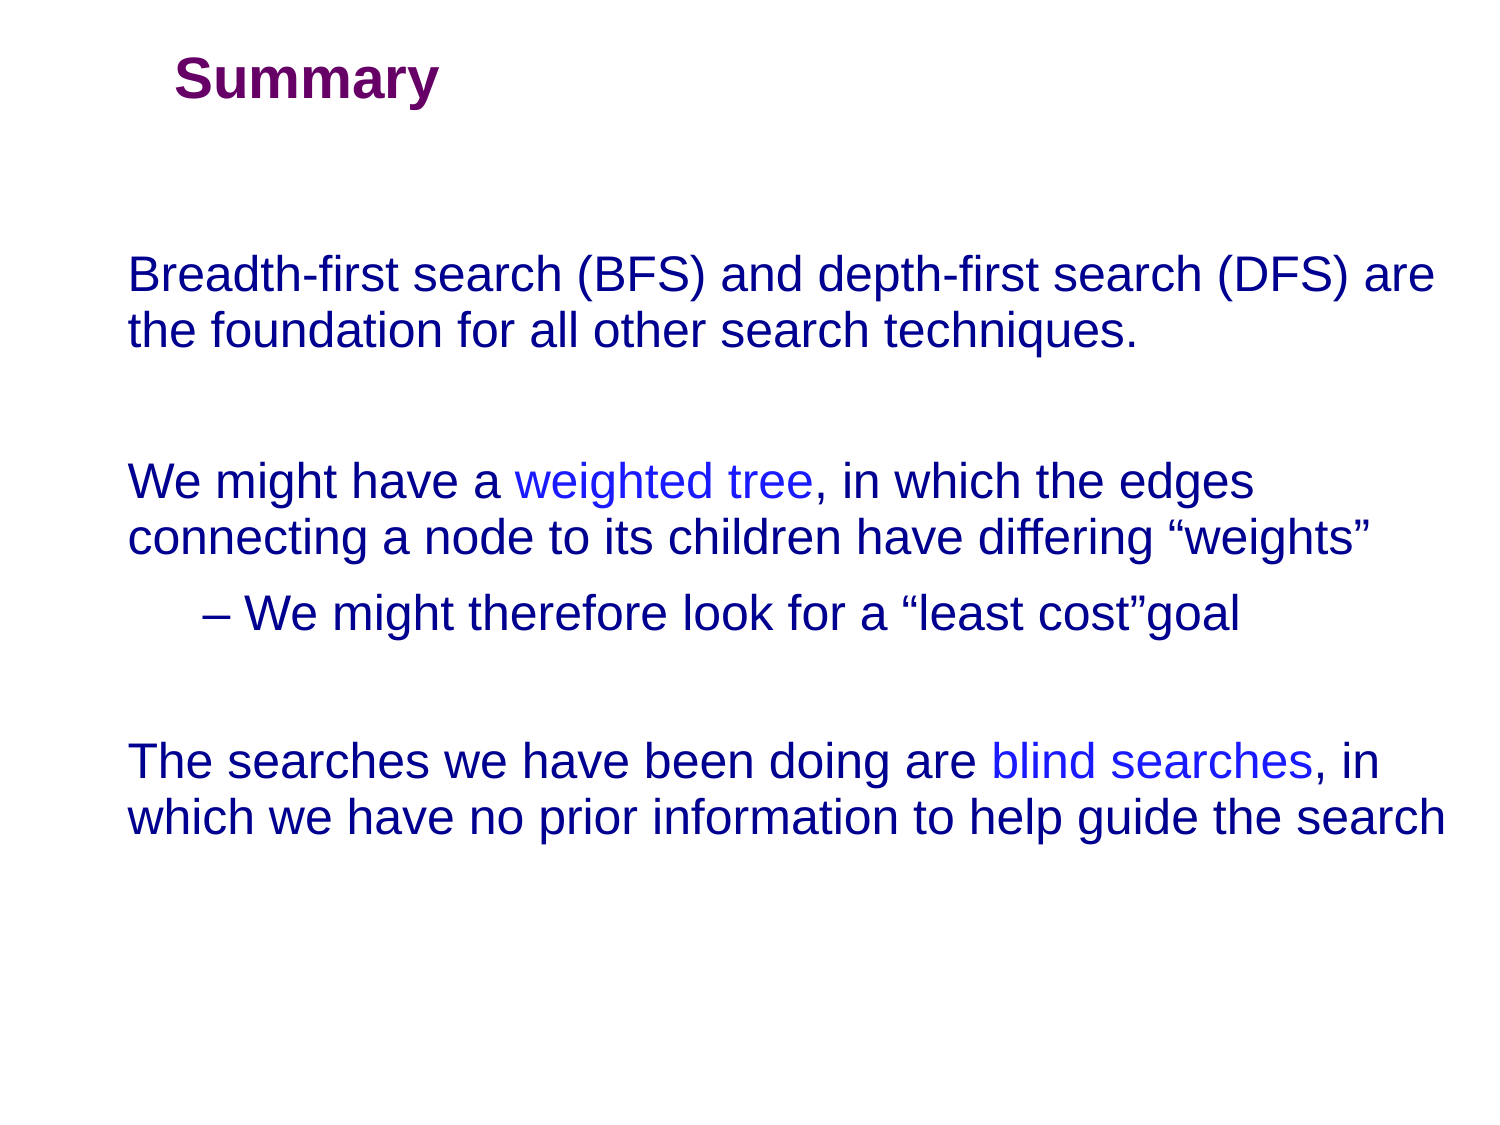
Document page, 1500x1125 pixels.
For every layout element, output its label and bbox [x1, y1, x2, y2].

text_box [125, 452, 1382, 644]
text_box [125, 732, 1455, 848]
text_box [172, 45, 451, 109]
text_box [125, 245, 1445, 361]
